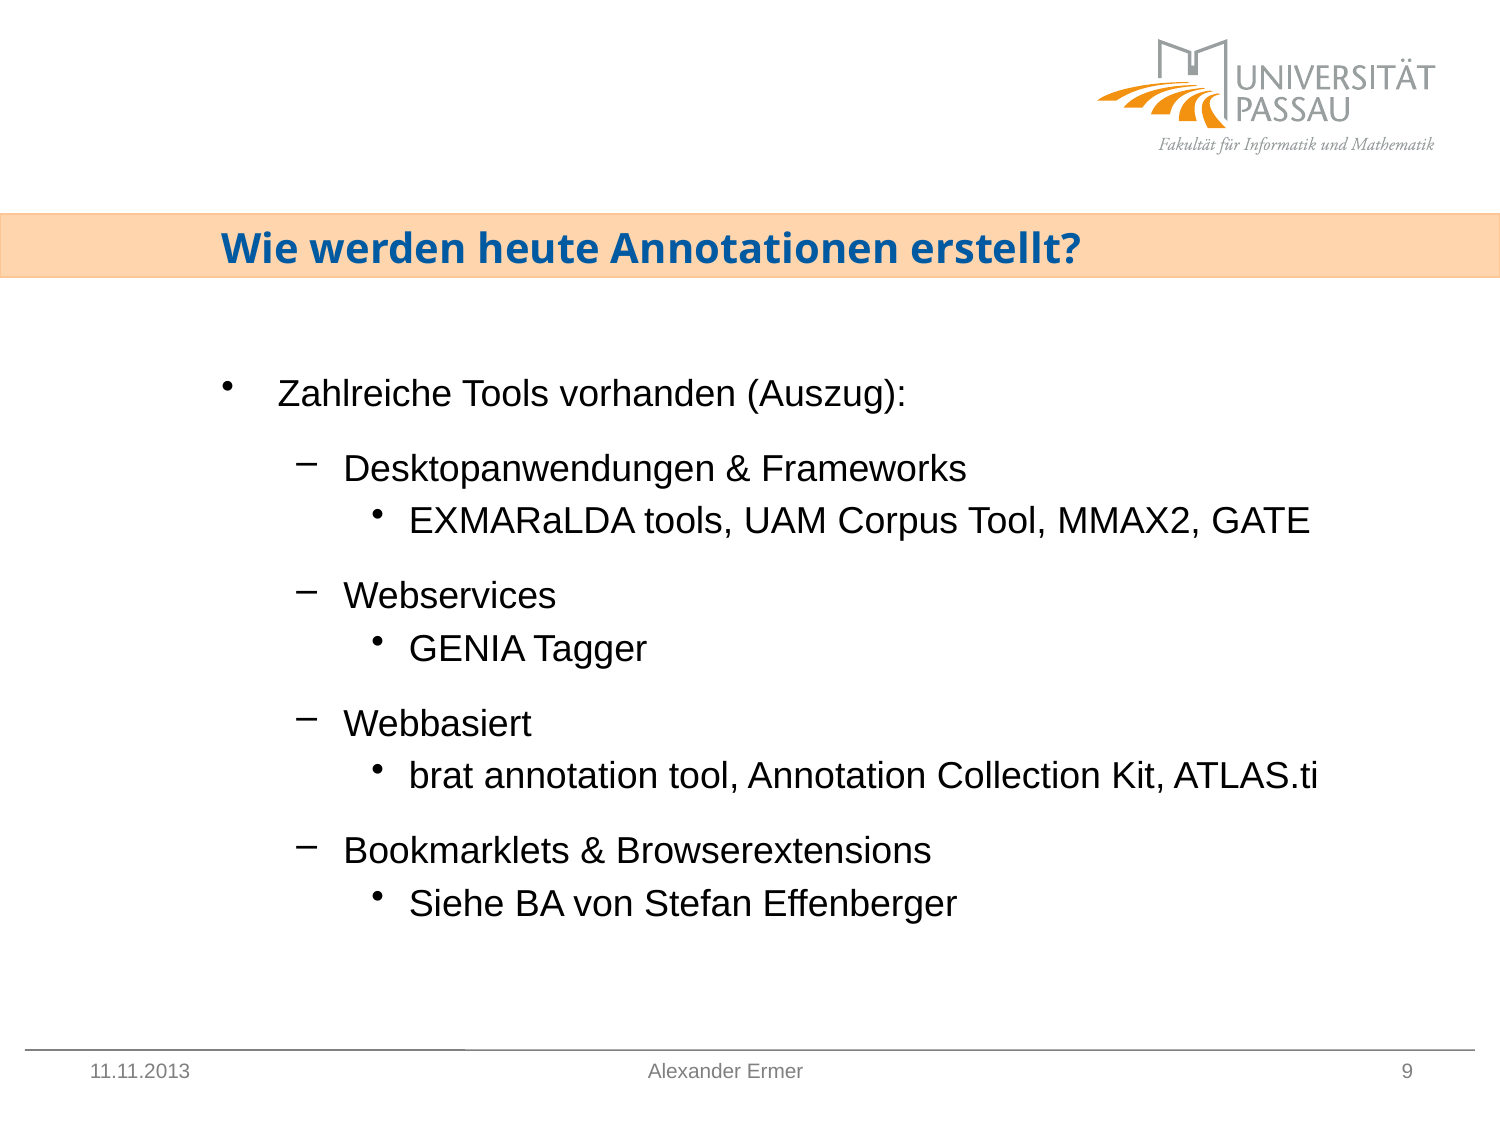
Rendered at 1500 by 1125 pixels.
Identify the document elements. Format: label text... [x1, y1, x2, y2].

title Wie werden heute Annotationen erstellt? [206, 152, 1437, 341]
list Zahlreiche Tools vorhanden (Auszug): Desktopanwendungen & Frameworks EXMARaLDA tools, UAM Corpus Tool, MMAX2, GATE Webservices GENIA Tagger Webbasiert brat annotation tool, Annotation Collection Kit, ATLAS.ti Bookmarklets & Browserextensions Siehe BA von Stefan Effenberger [206, 360, 1419, 909]
